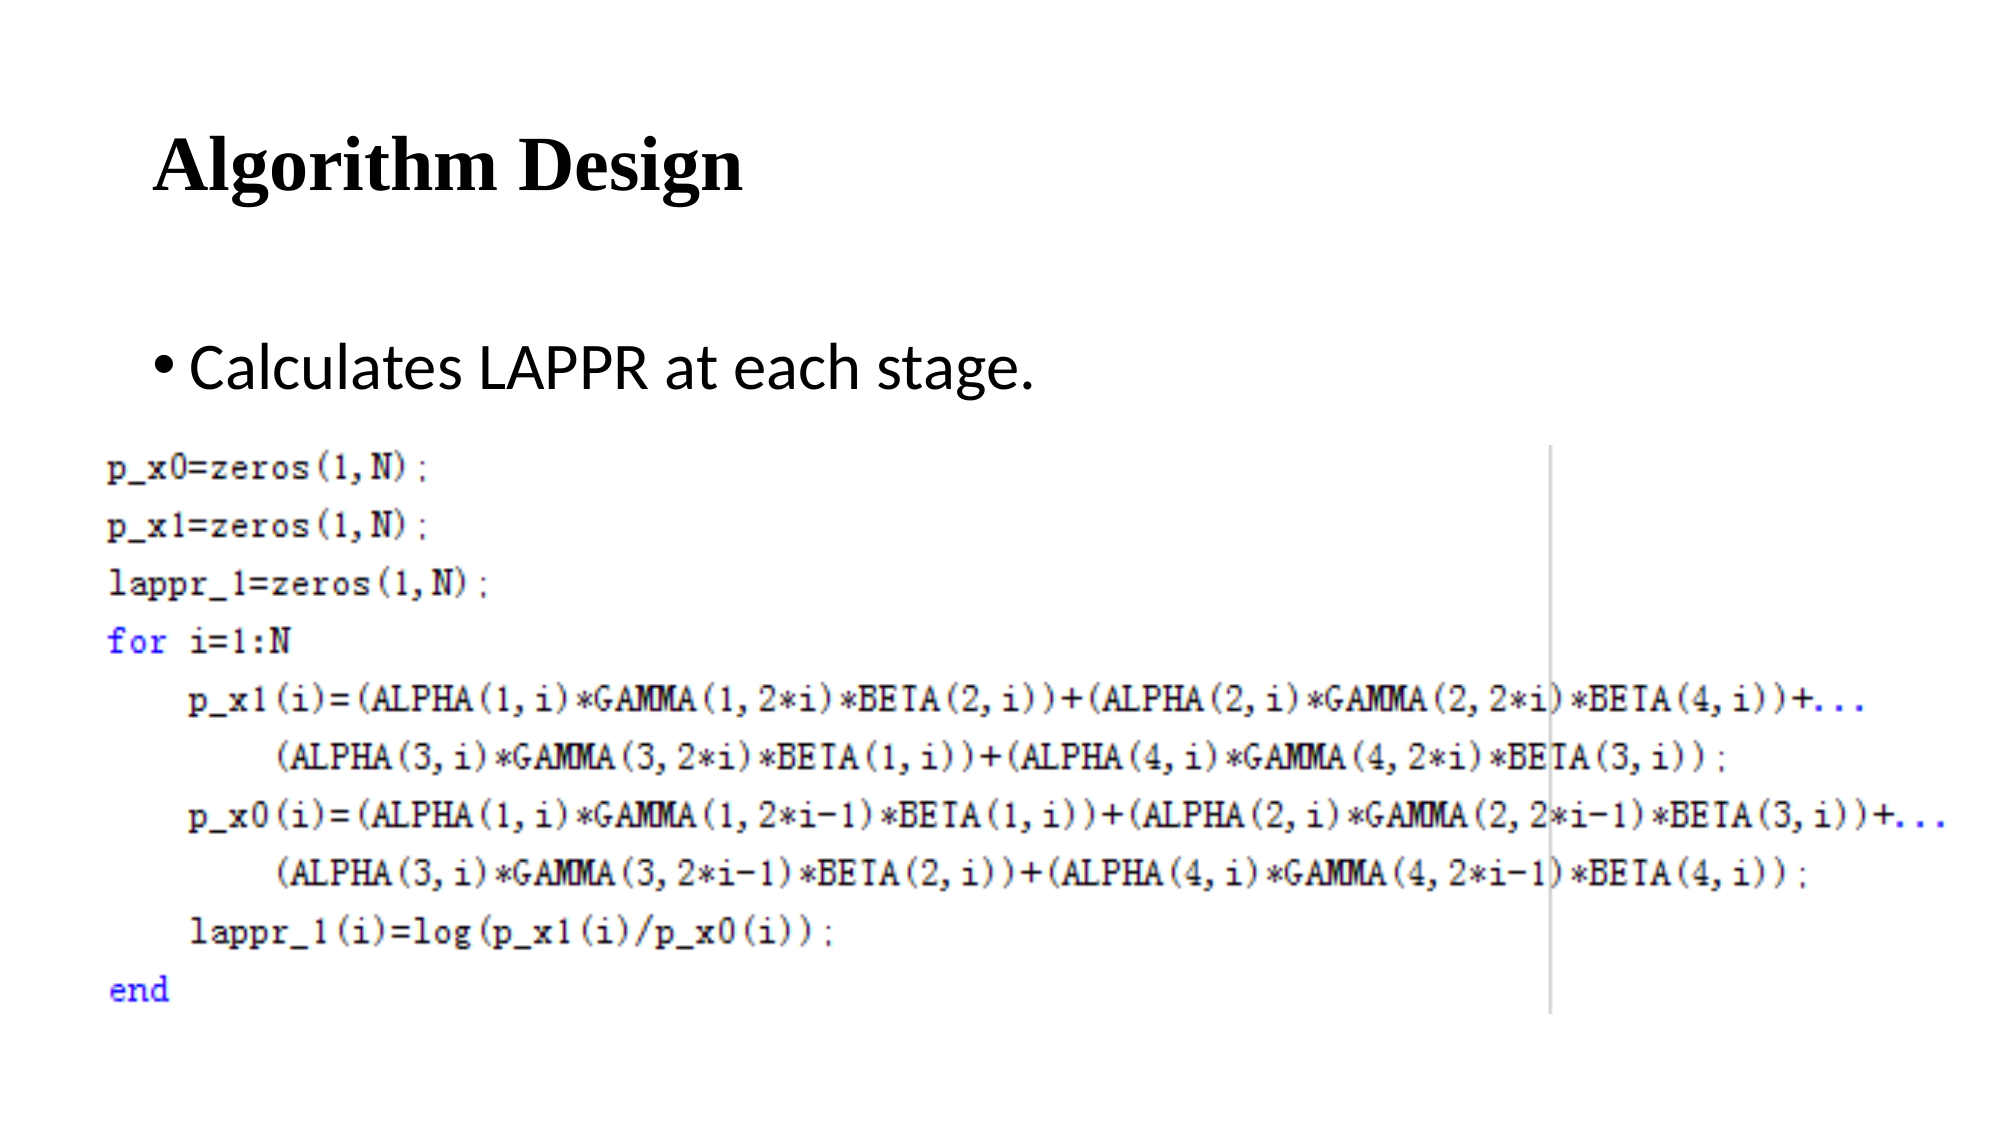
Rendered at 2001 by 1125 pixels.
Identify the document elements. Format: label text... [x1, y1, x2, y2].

picture [100, 445, 1950, 1014]
list Calculates LAPPR at each stage. [137, 299, 1863, 445]
title Algorithm Design [137, 59, 1863, 278]
